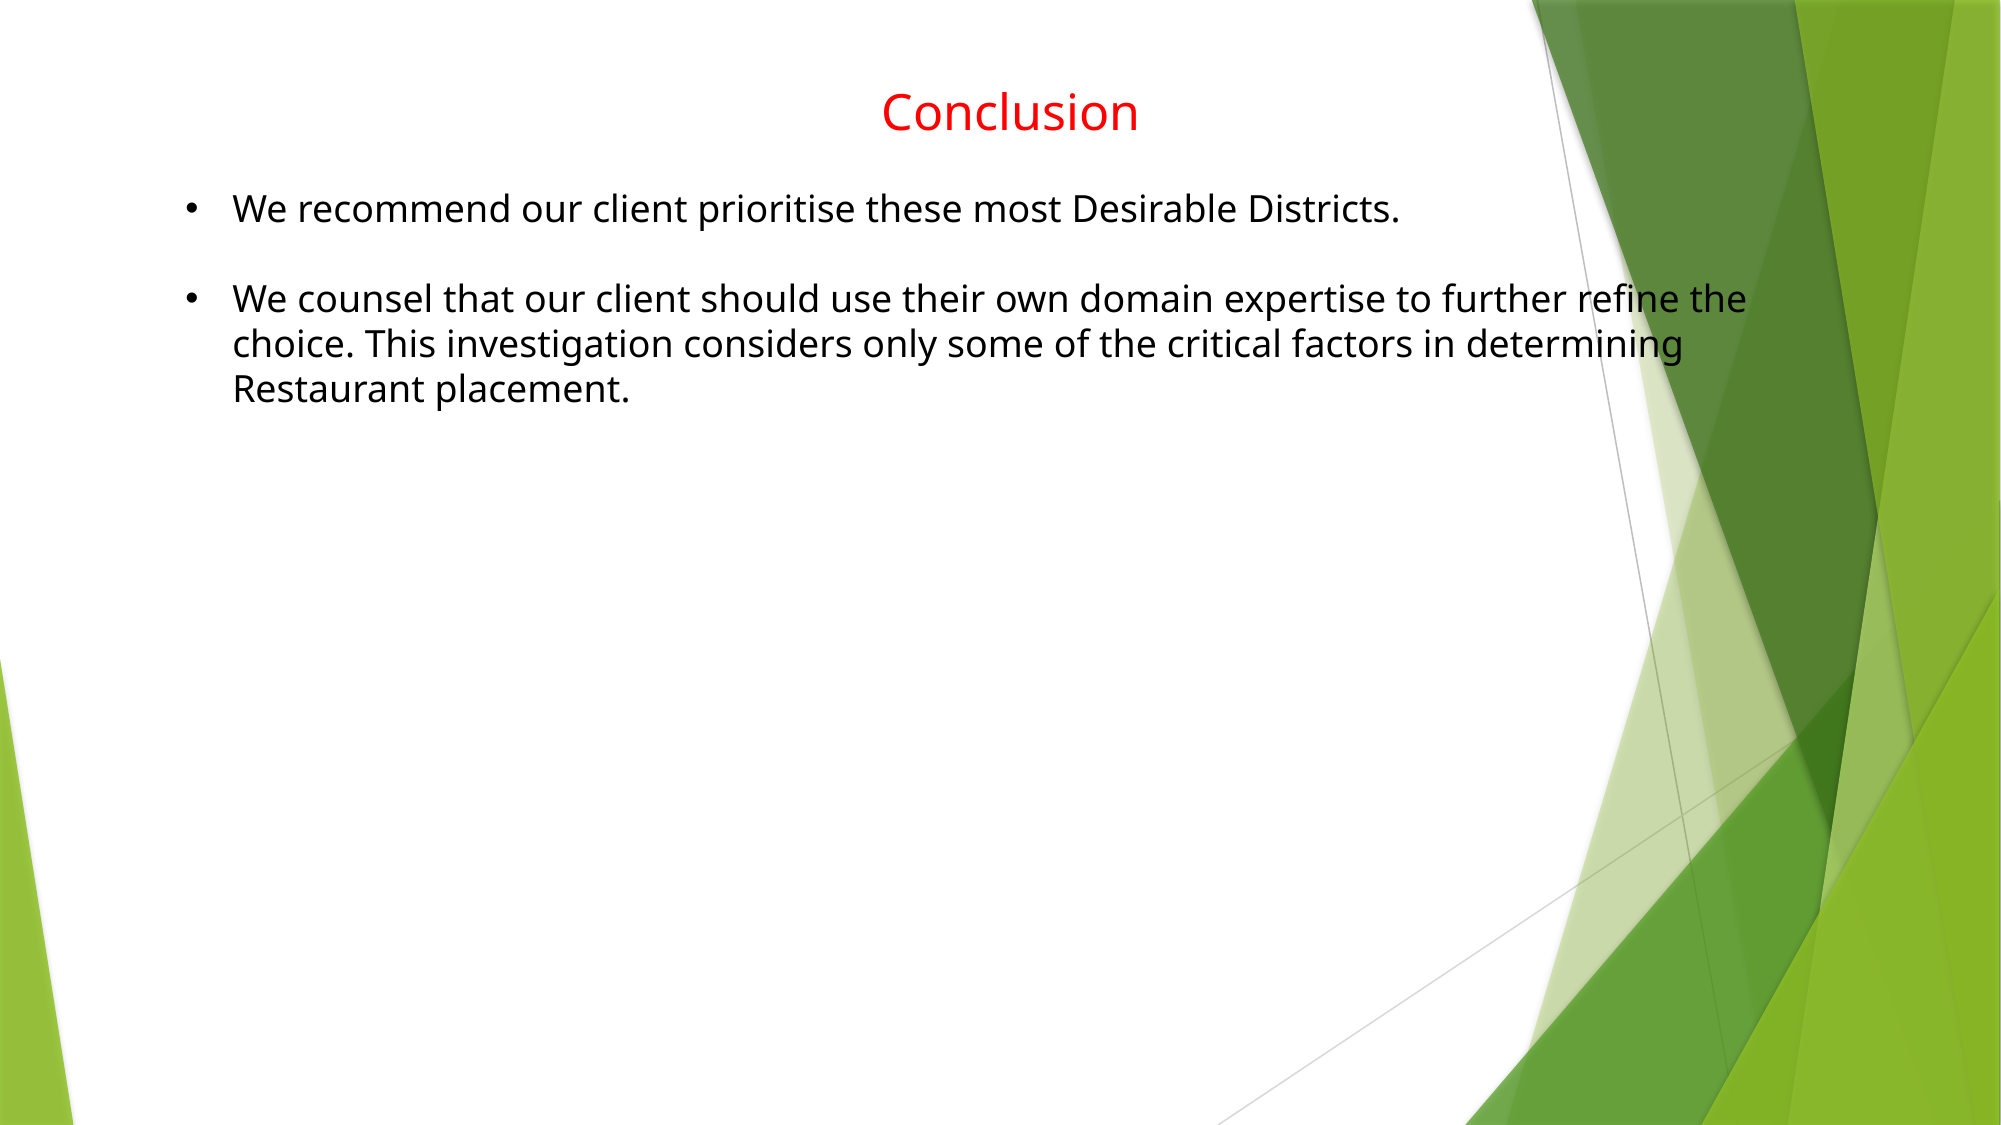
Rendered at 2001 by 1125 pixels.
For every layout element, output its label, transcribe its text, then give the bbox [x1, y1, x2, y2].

text_box Conclusion We recommend our client prioritise these most Desirable Districts. We counsel that our client should use their own domain expertise to further refine the choice. This investigation considers only some of the critical factors in determining Restaurant placement. [170, 72, 1853, 463]
